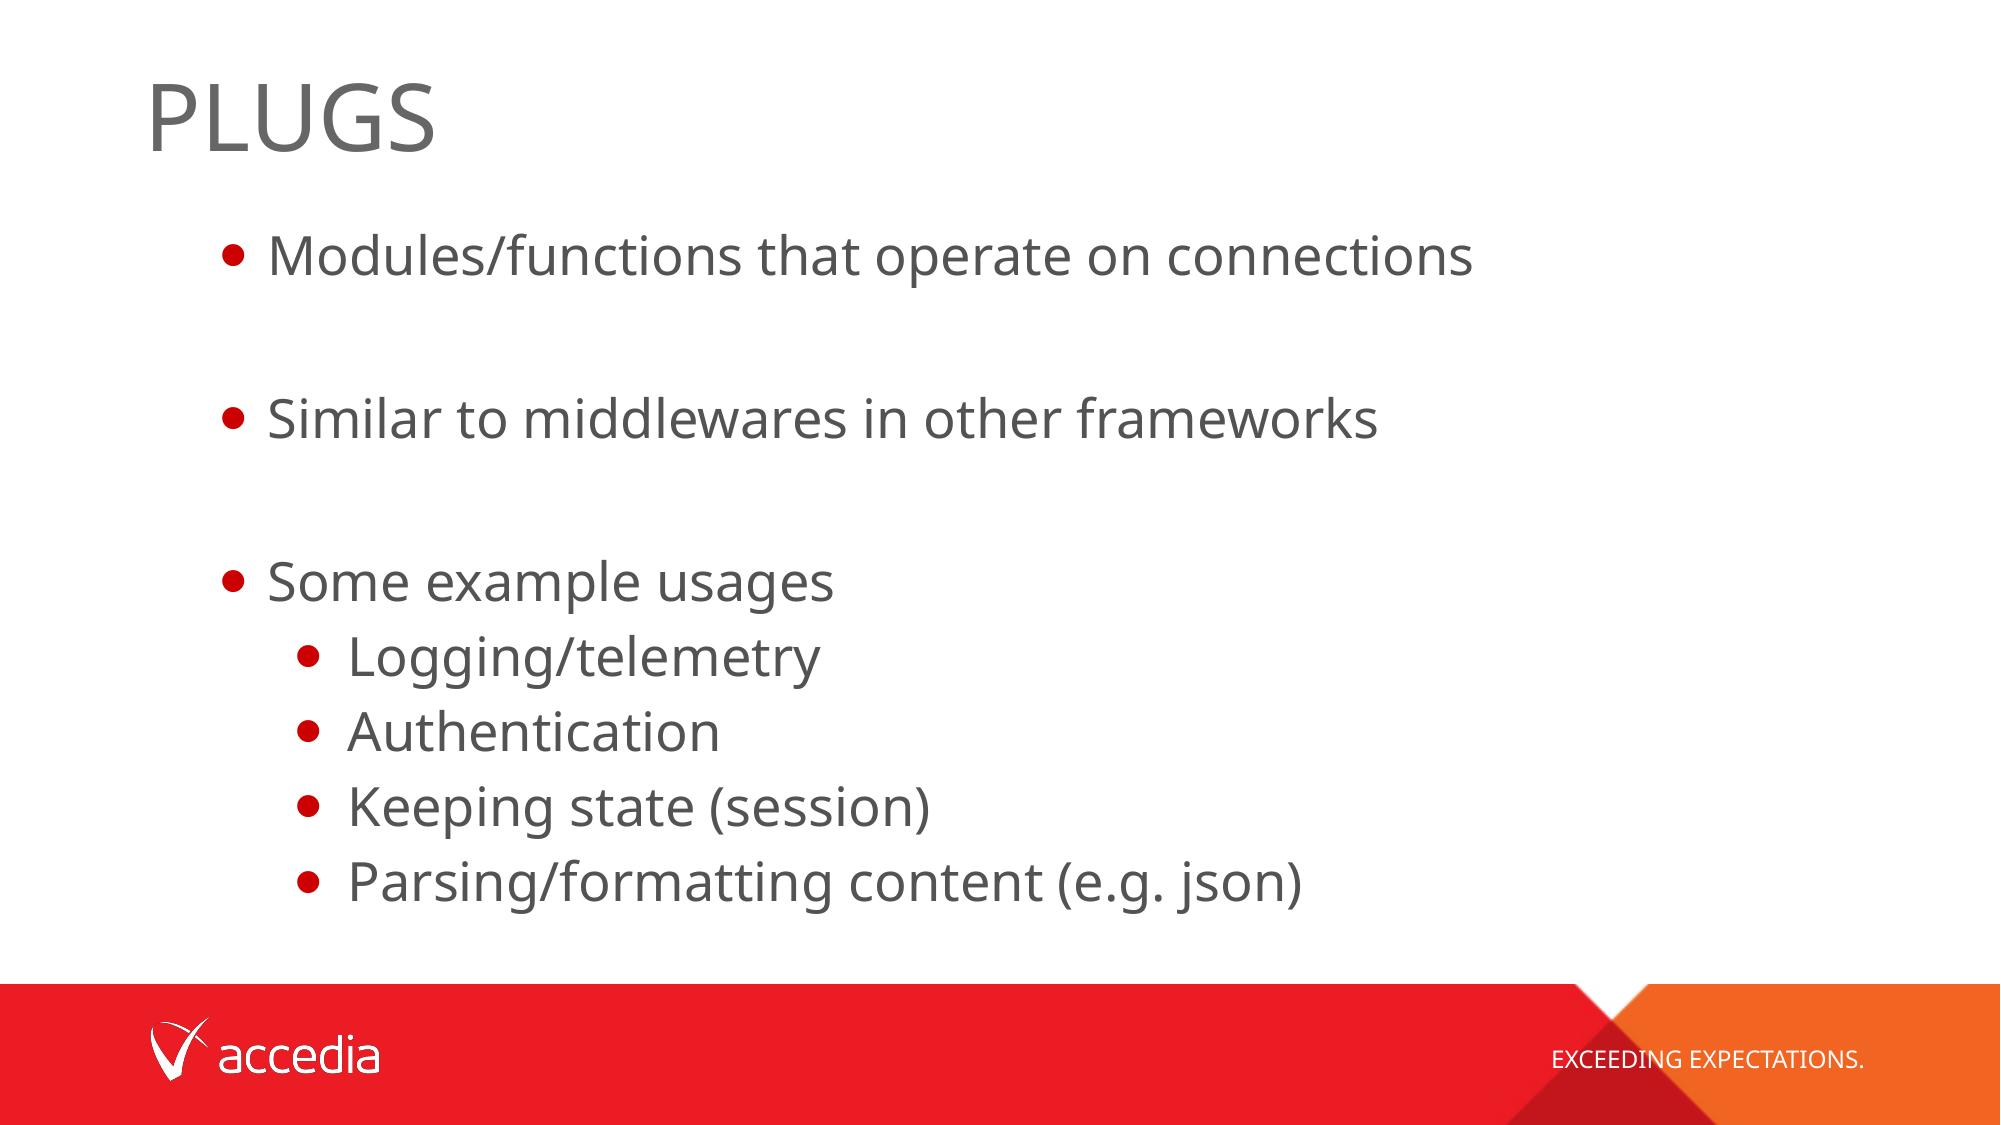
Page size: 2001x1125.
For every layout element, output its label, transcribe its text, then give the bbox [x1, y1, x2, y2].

picture [0, 984, 2000, 1125]
list Modules/functions that operate on connections Similar to middlewares in other frameworks Some example usages Logging/telemetry Authentication Keeping state (session) Parsing/formatting content (e.g. json) [136, 220, 1863, 936]
title Plugs [136, 46, 1863, 195]
